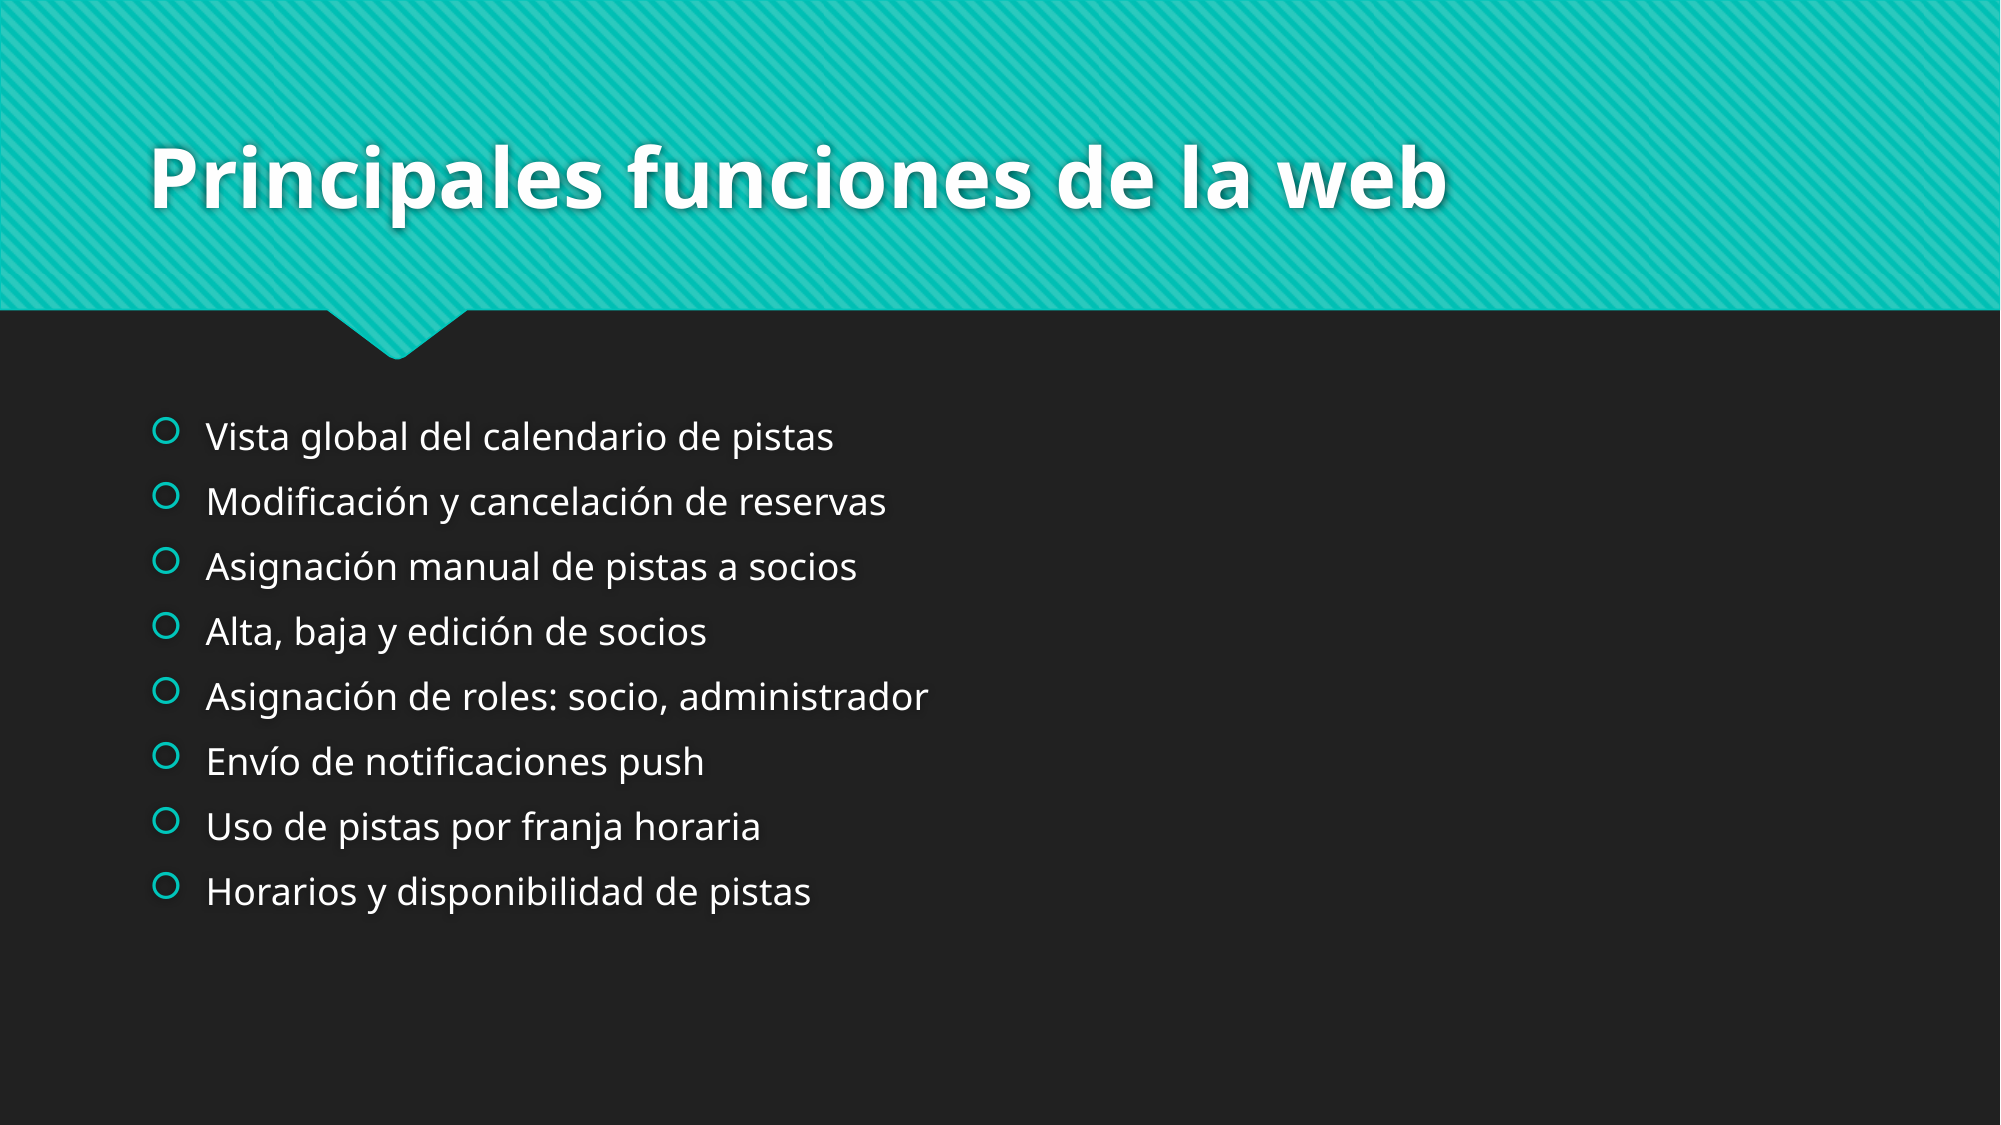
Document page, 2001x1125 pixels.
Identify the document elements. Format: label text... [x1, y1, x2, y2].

title Principales funciones de la web [132, 73, 1868, 233]
list Vista global del calendario de pistas Modificación y cancelación de reservas Asignación manual de pistas a socios Alta, baja y edición de socios Asignación de roles: socio, administrador Envío de notificaciones push Uso de pistas por franja horaria Horarios y disponibilidad de pistas [134, 364, 1866, 962]
